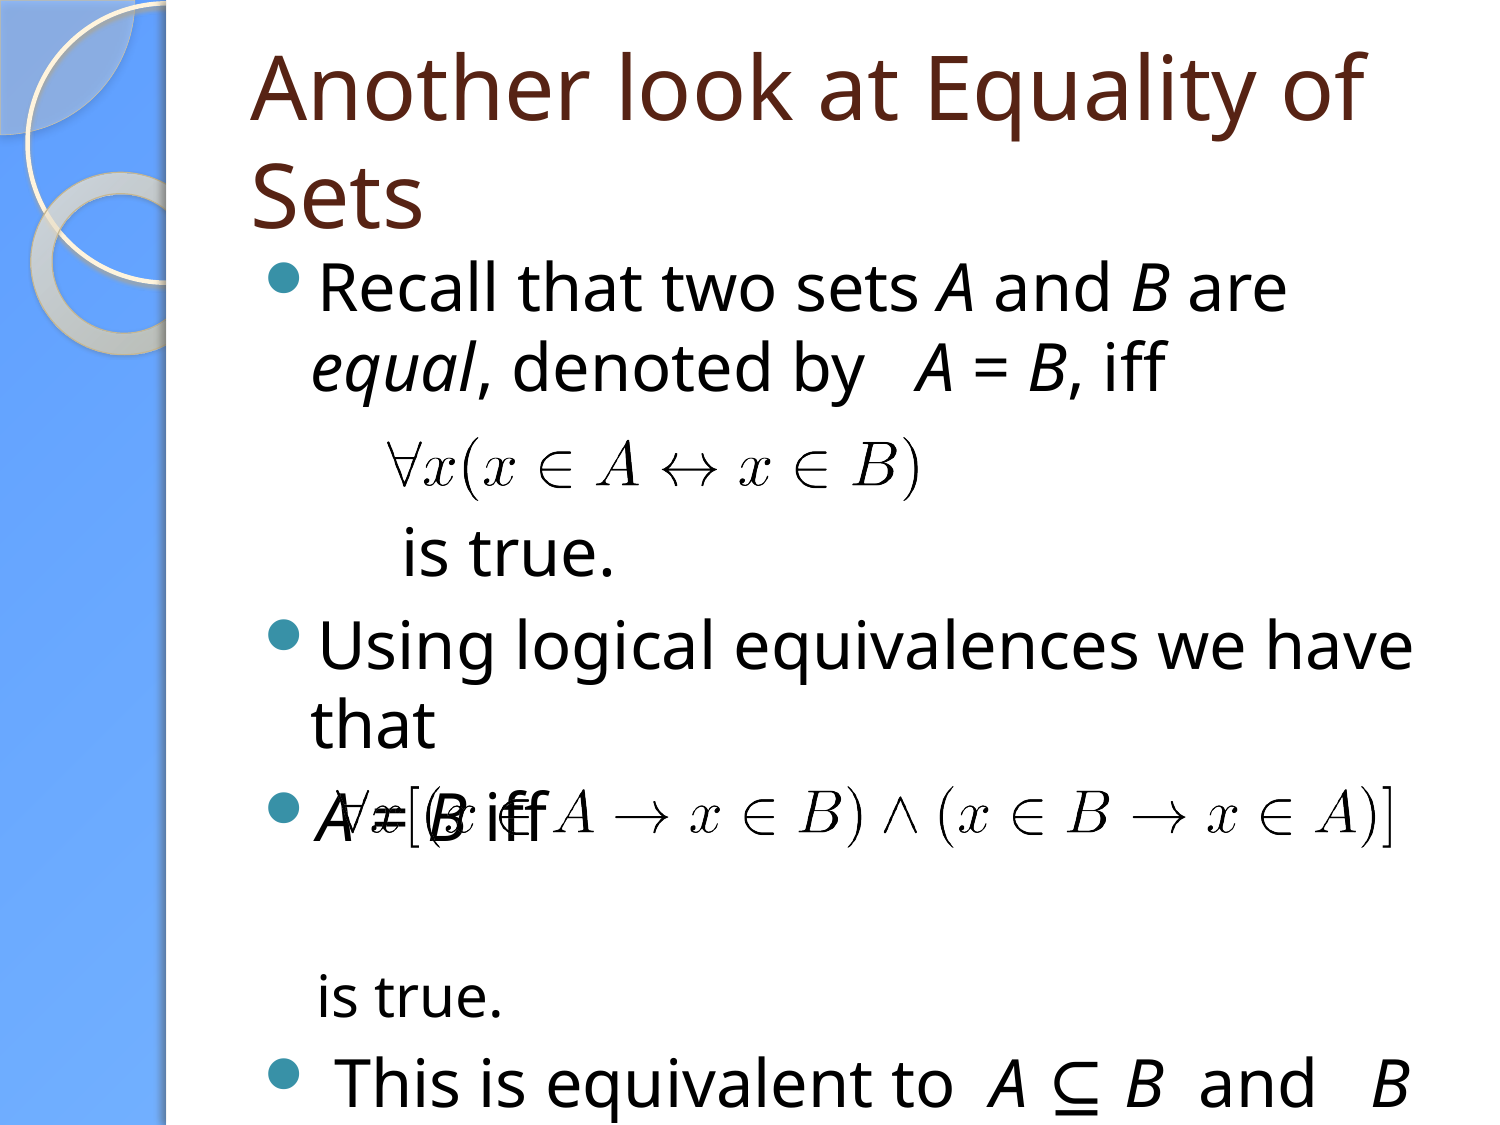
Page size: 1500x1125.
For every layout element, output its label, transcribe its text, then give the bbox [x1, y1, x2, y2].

picture [387, 437, 918, 501]
title Another look at Equality of Sets [235, 45, 1466, 233]
list Recall that two sets A and B are equal, denoted by A = B, iff is true. Using logical equivalences we have that A = B iff is true. This is equivalent to A ⊆ B and B ⊆ A . [235, 237, 1466, 1025]
picture [336, 786, 1392, 848]
